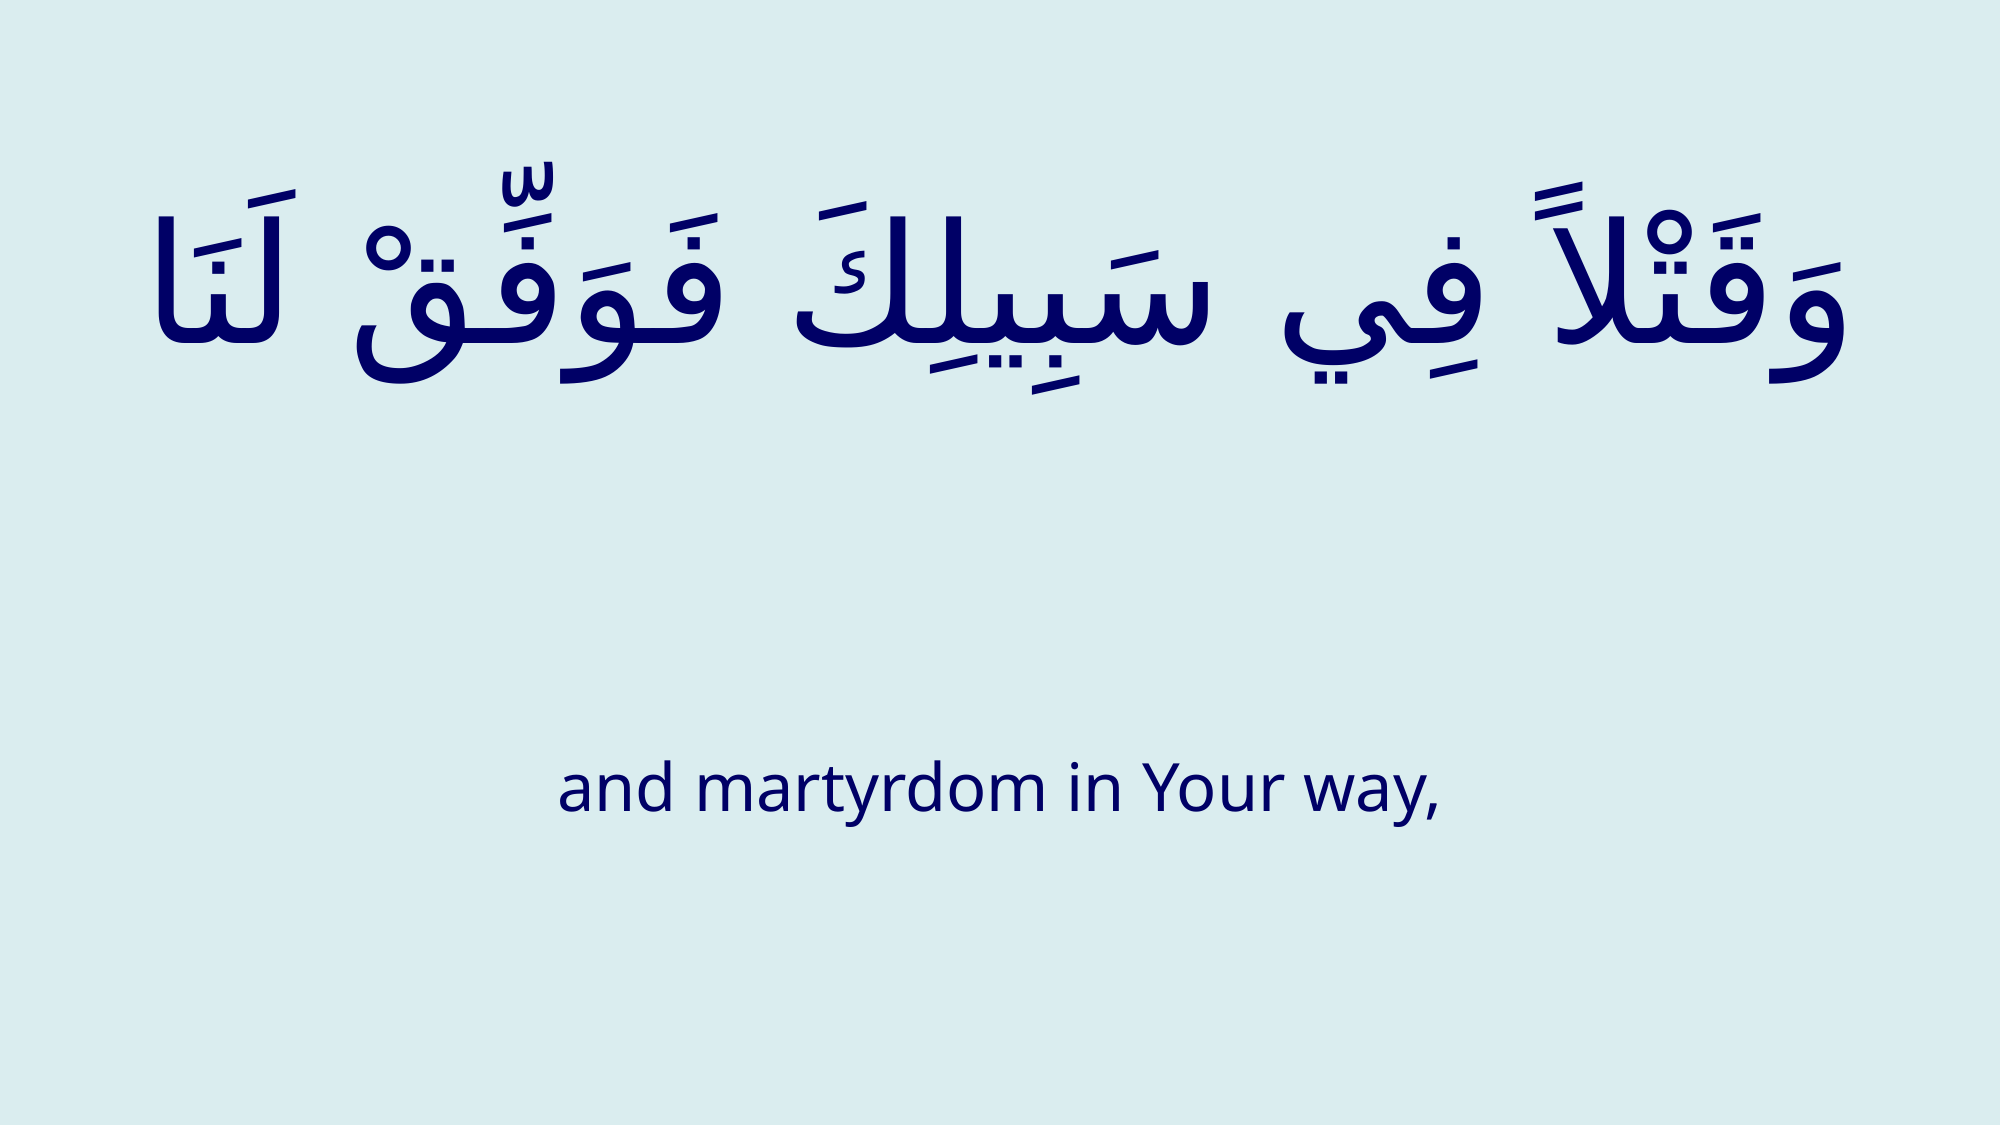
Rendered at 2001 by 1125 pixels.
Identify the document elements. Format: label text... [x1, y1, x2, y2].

title وَقَتْلاً فِي سَبِيلِكَ فَوَفِّقْ لَنَا [0, 200, 2000, 388]
list and martyrdom in Your way, [356, 737, 1644, 1050]
